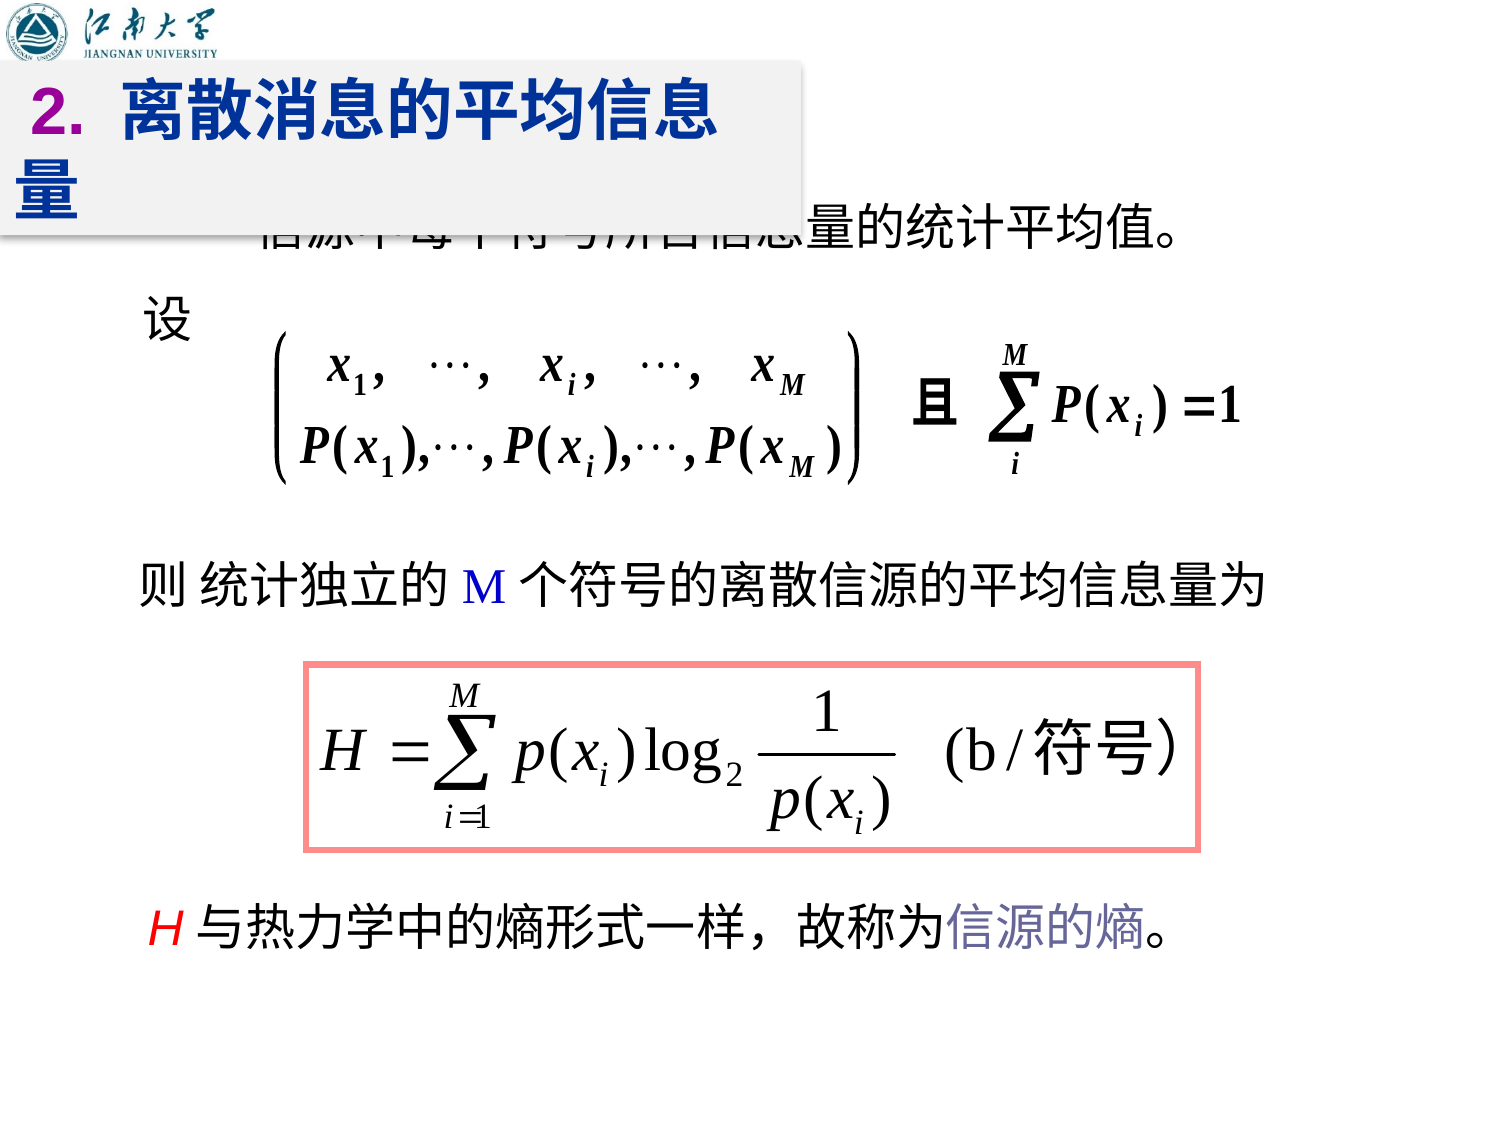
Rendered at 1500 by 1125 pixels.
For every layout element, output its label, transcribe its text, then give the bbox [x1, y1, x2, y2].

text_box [308, 667, 1195, 848]
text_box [265, 321, 1246, 494]
list —— 信源中每个符号所含信息量的统计平均值。 设 则 统计独立的M个符号的离散信源的平均信息量为 H与热力学中的熵形式一样，故称为信源的熵。 [100, 523, 1365, 1015]
list —— 信源中每个符号所含信息量的统计平均值。 设 则 统计独立的M个符号的离散信源的平均信息量为 H与热力学中的熵形式一样，故称为信源的熵。 [100, 176, 1365, 522]
picture [6, 3, 217, 60]
text_box 2. 离散消息的平均信息量 [0, 60, 801, 236]
